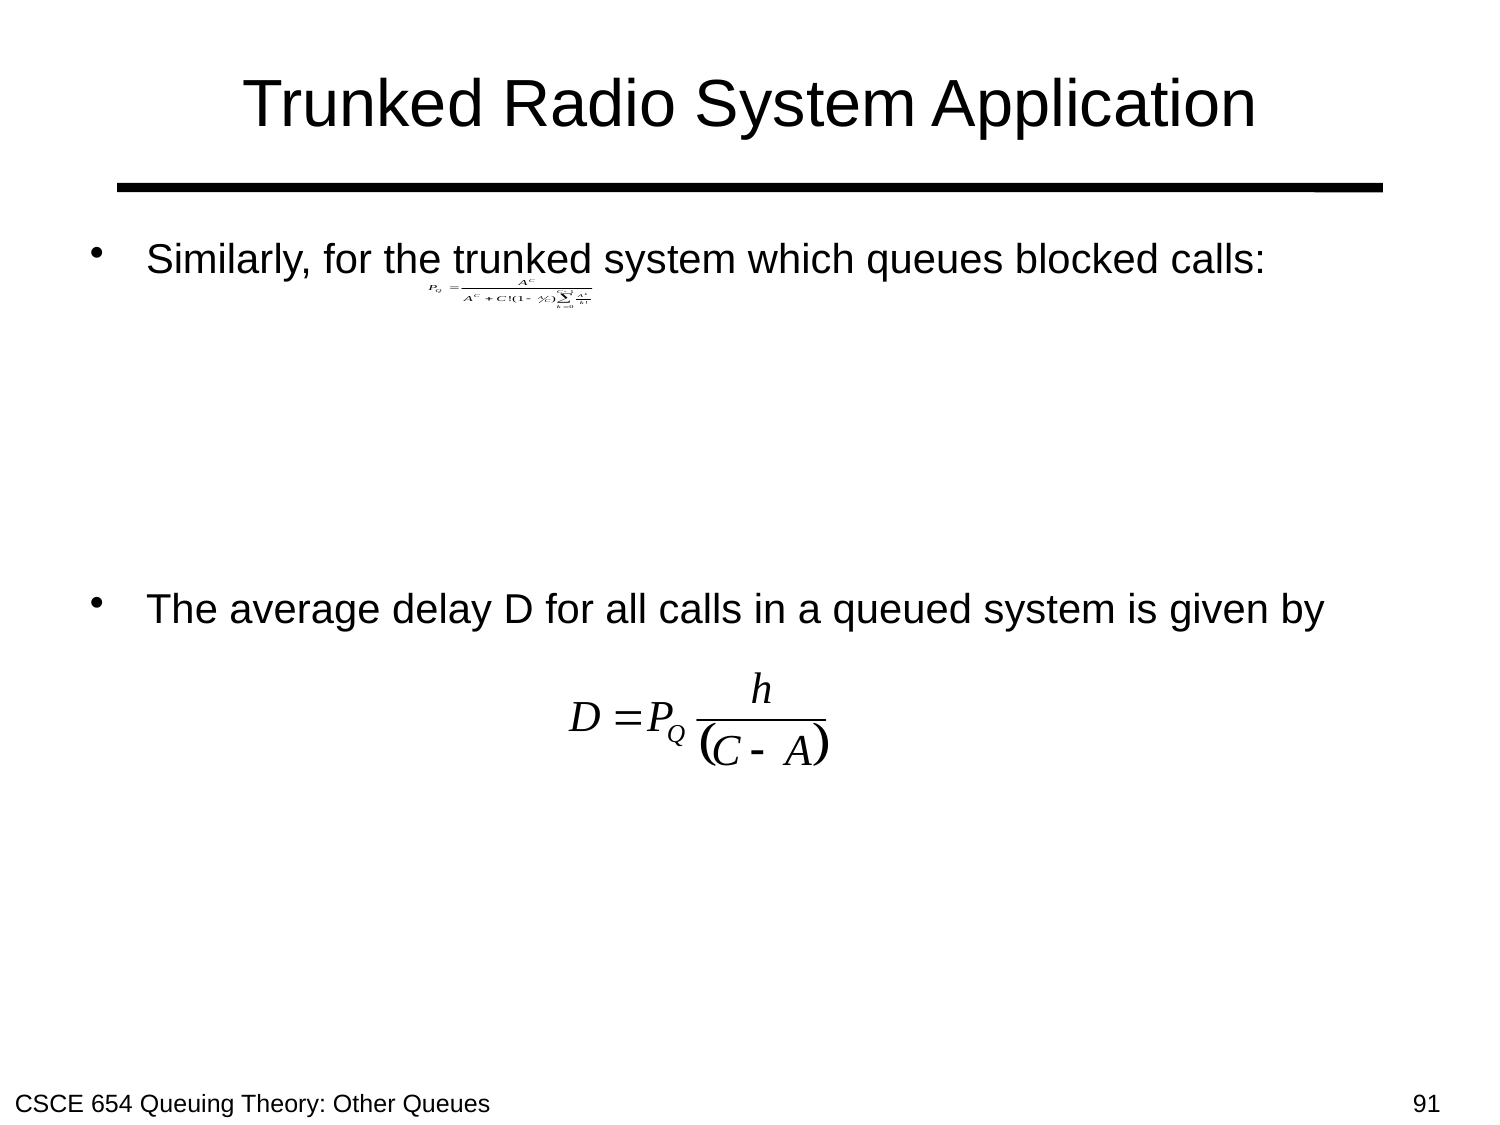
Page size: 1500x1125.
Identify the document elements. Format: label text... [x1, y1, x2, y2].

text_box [424, 276, 1013, 480]
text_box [560, 660, 835, 783]
list Similarly, for the trunked system which queues blocked calls: The average delay D for all calls in a queued system is given by [75, 224, 1425, 1005]
title Trunked Radio System Application [75, 24, 1425, 175]
